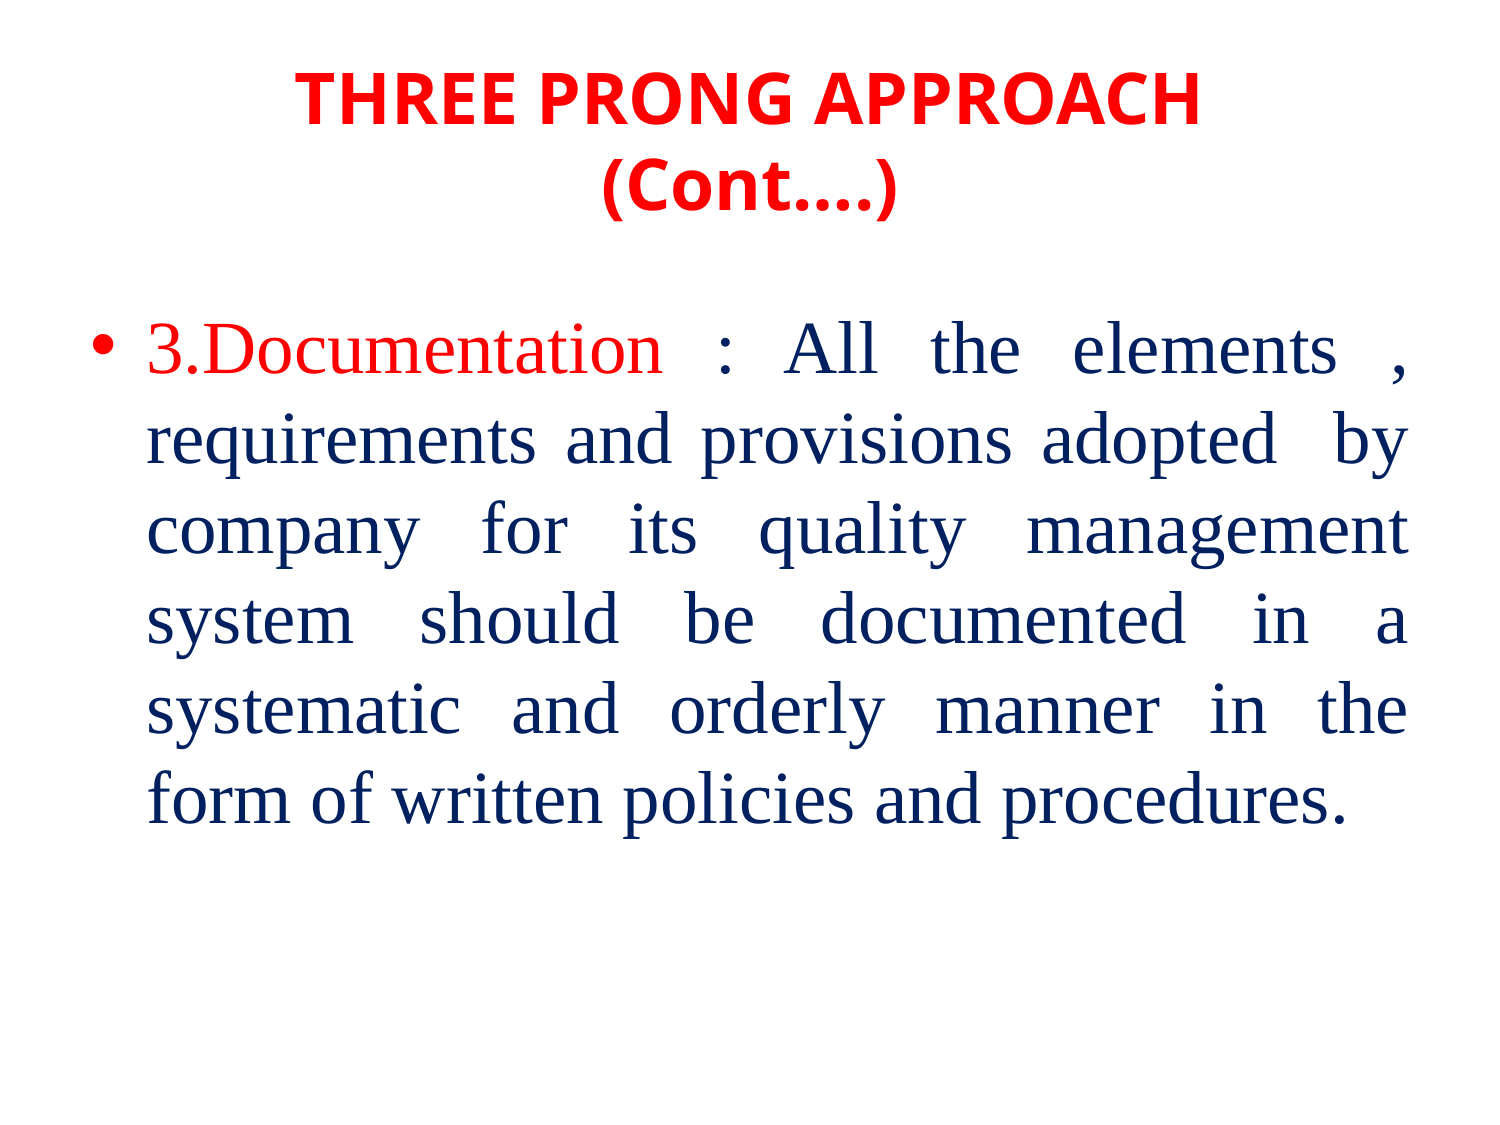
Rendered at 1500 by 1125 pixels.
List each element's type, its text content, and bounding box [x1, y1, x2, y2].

list 3.Documentation : All the elements , requirements and provisions adopted by company for its quality management system should be documented in a systematic and orderly manner in the form of written policies and procedures. [75, 290, 1425, 1005]
title THREE PRONG APPROACH (Cont….) [75, 45, 1425, 233]
